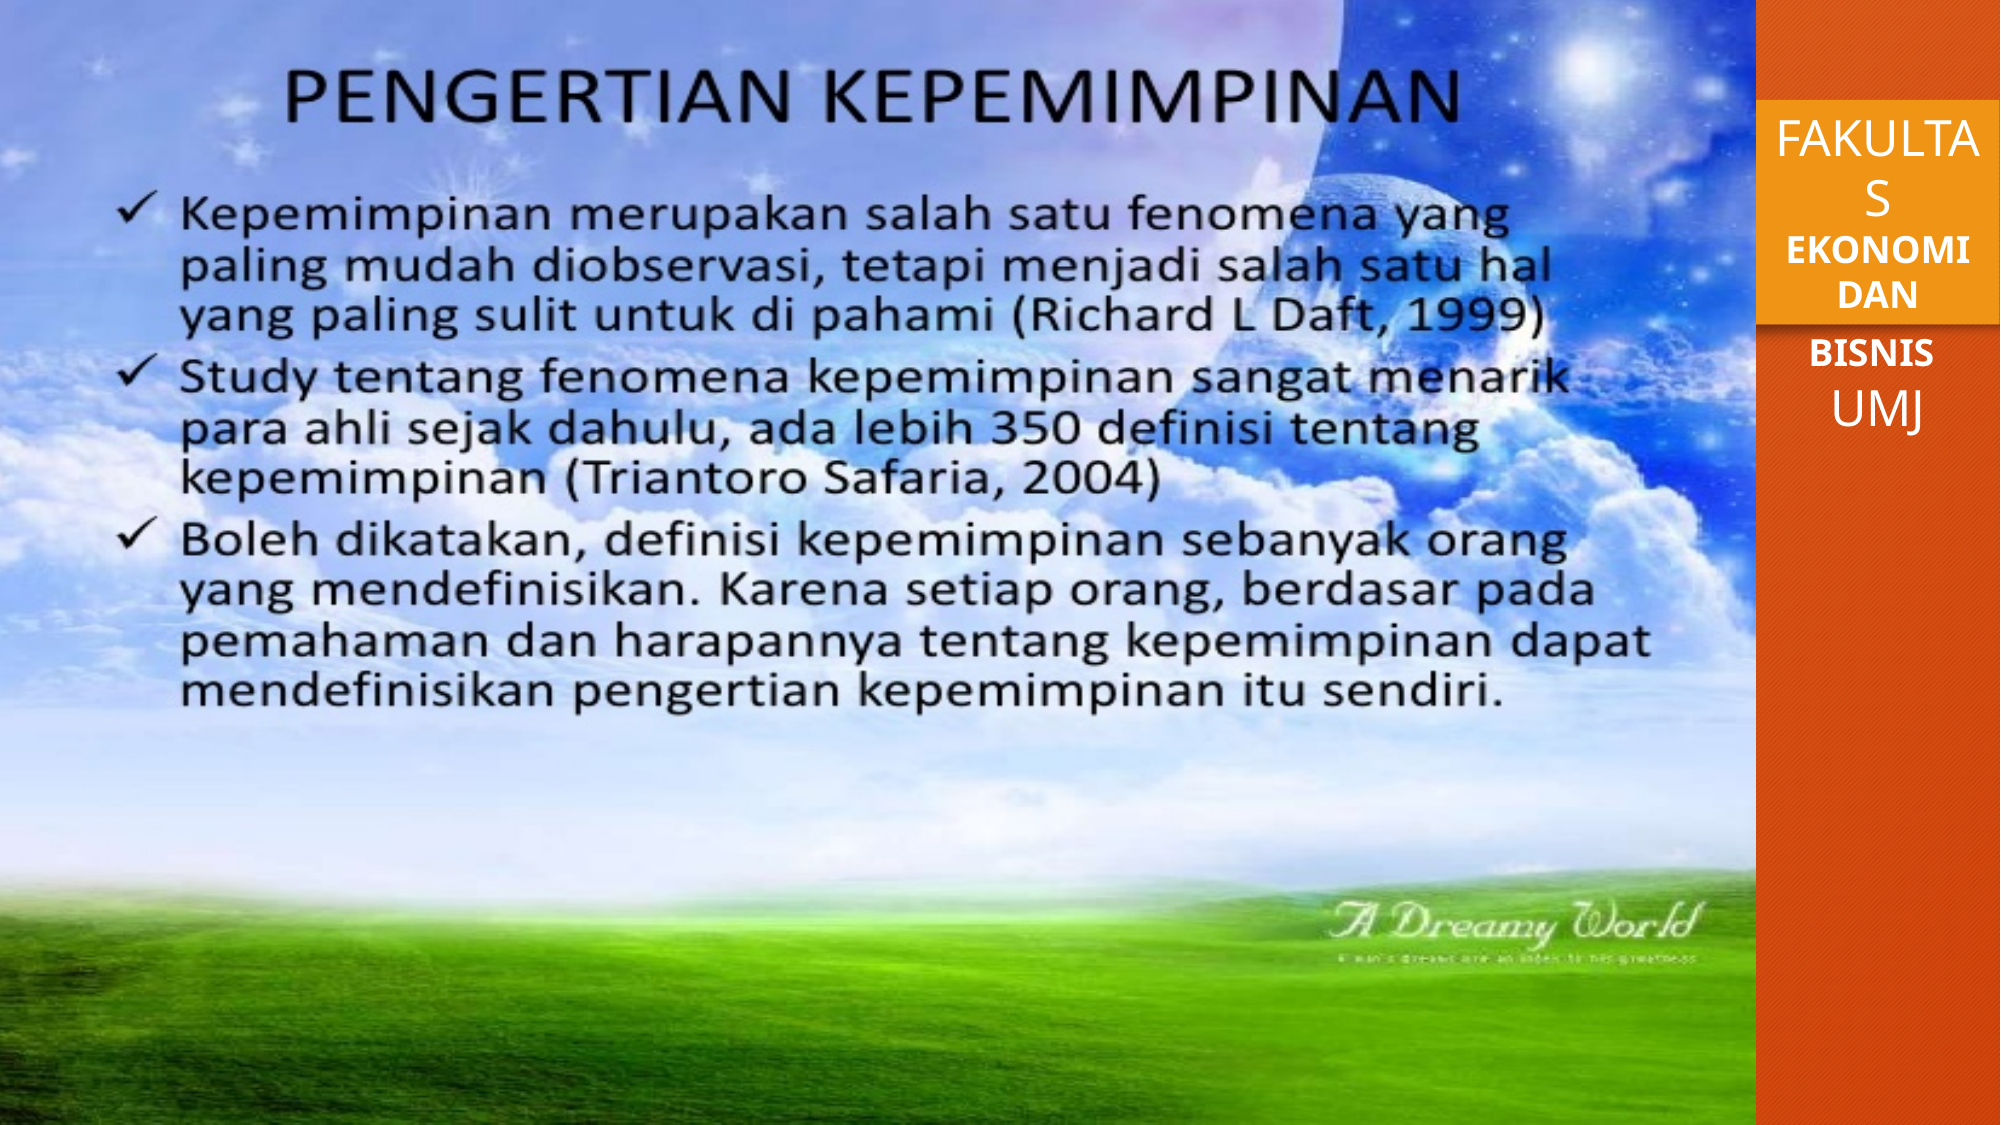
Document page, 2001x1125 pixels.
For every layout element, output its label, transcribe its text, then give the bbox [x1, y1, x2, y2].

text_box FAKULTAS EKONOMI DAN BISNIS UMJ [1757, 98, 2000, 444]
picture [0, 0, 1757, 1125]
